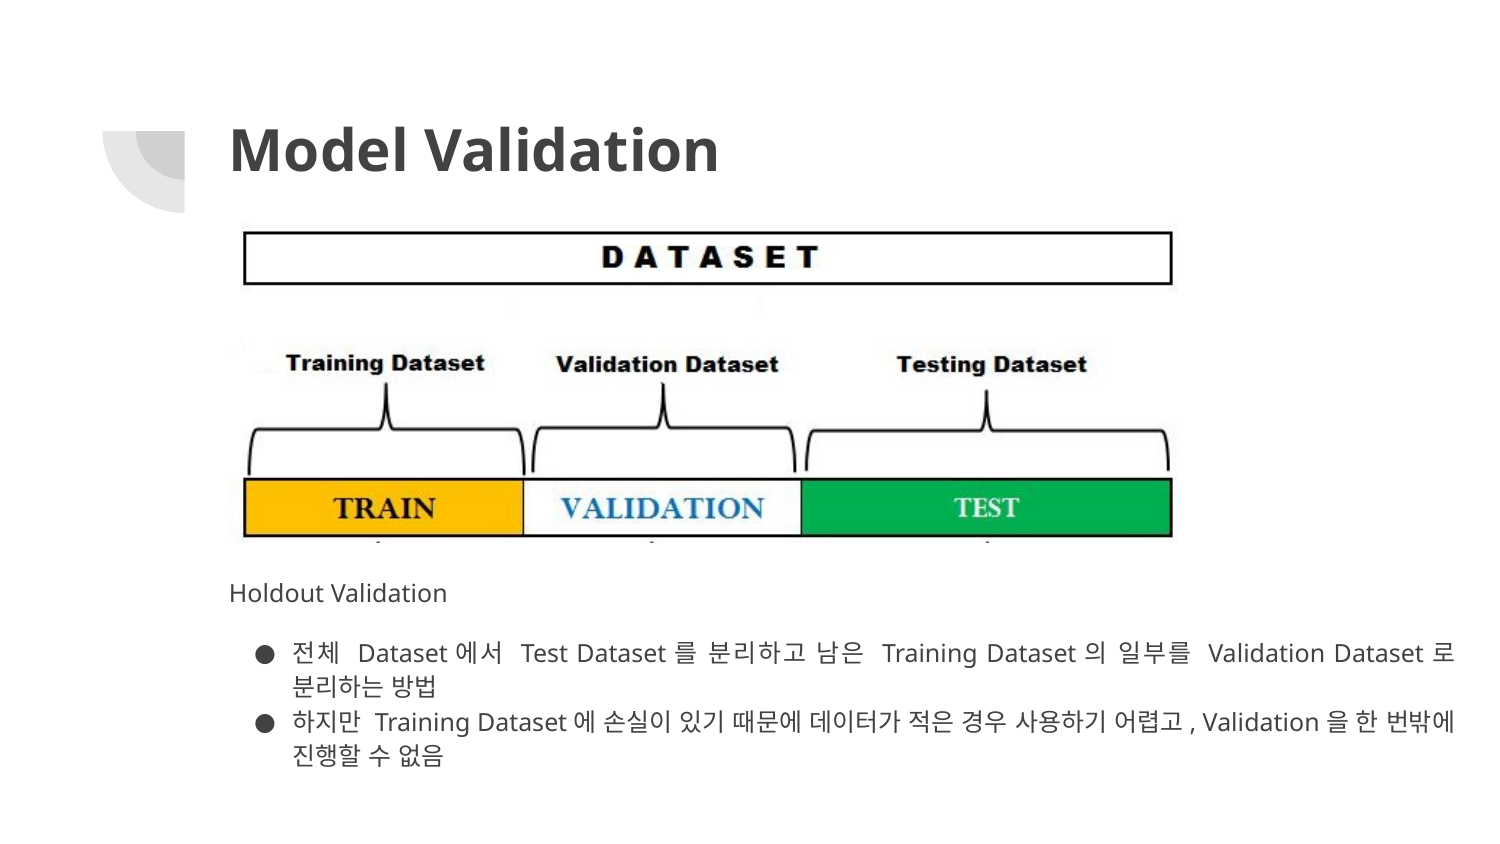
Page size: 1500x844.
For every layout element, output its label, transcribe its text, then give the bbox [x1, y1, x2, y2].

list Holdout Validation 전체 Dataset에서 Test Dataset를 분리하고 남은 Training Dataset의 일부를 Validation Dataset로 분리하는 방법 하지만 Training Dataset에 손실이 있기 때문에 데이터가 적은 경우 사용하기 어렵고, Validation을 한 번밖에 진행할 수 없음 [213, 558, 1471, 798]
picture [229, 223, 1184, 543]
title Model Validation [213, 98, 1368, 263]
